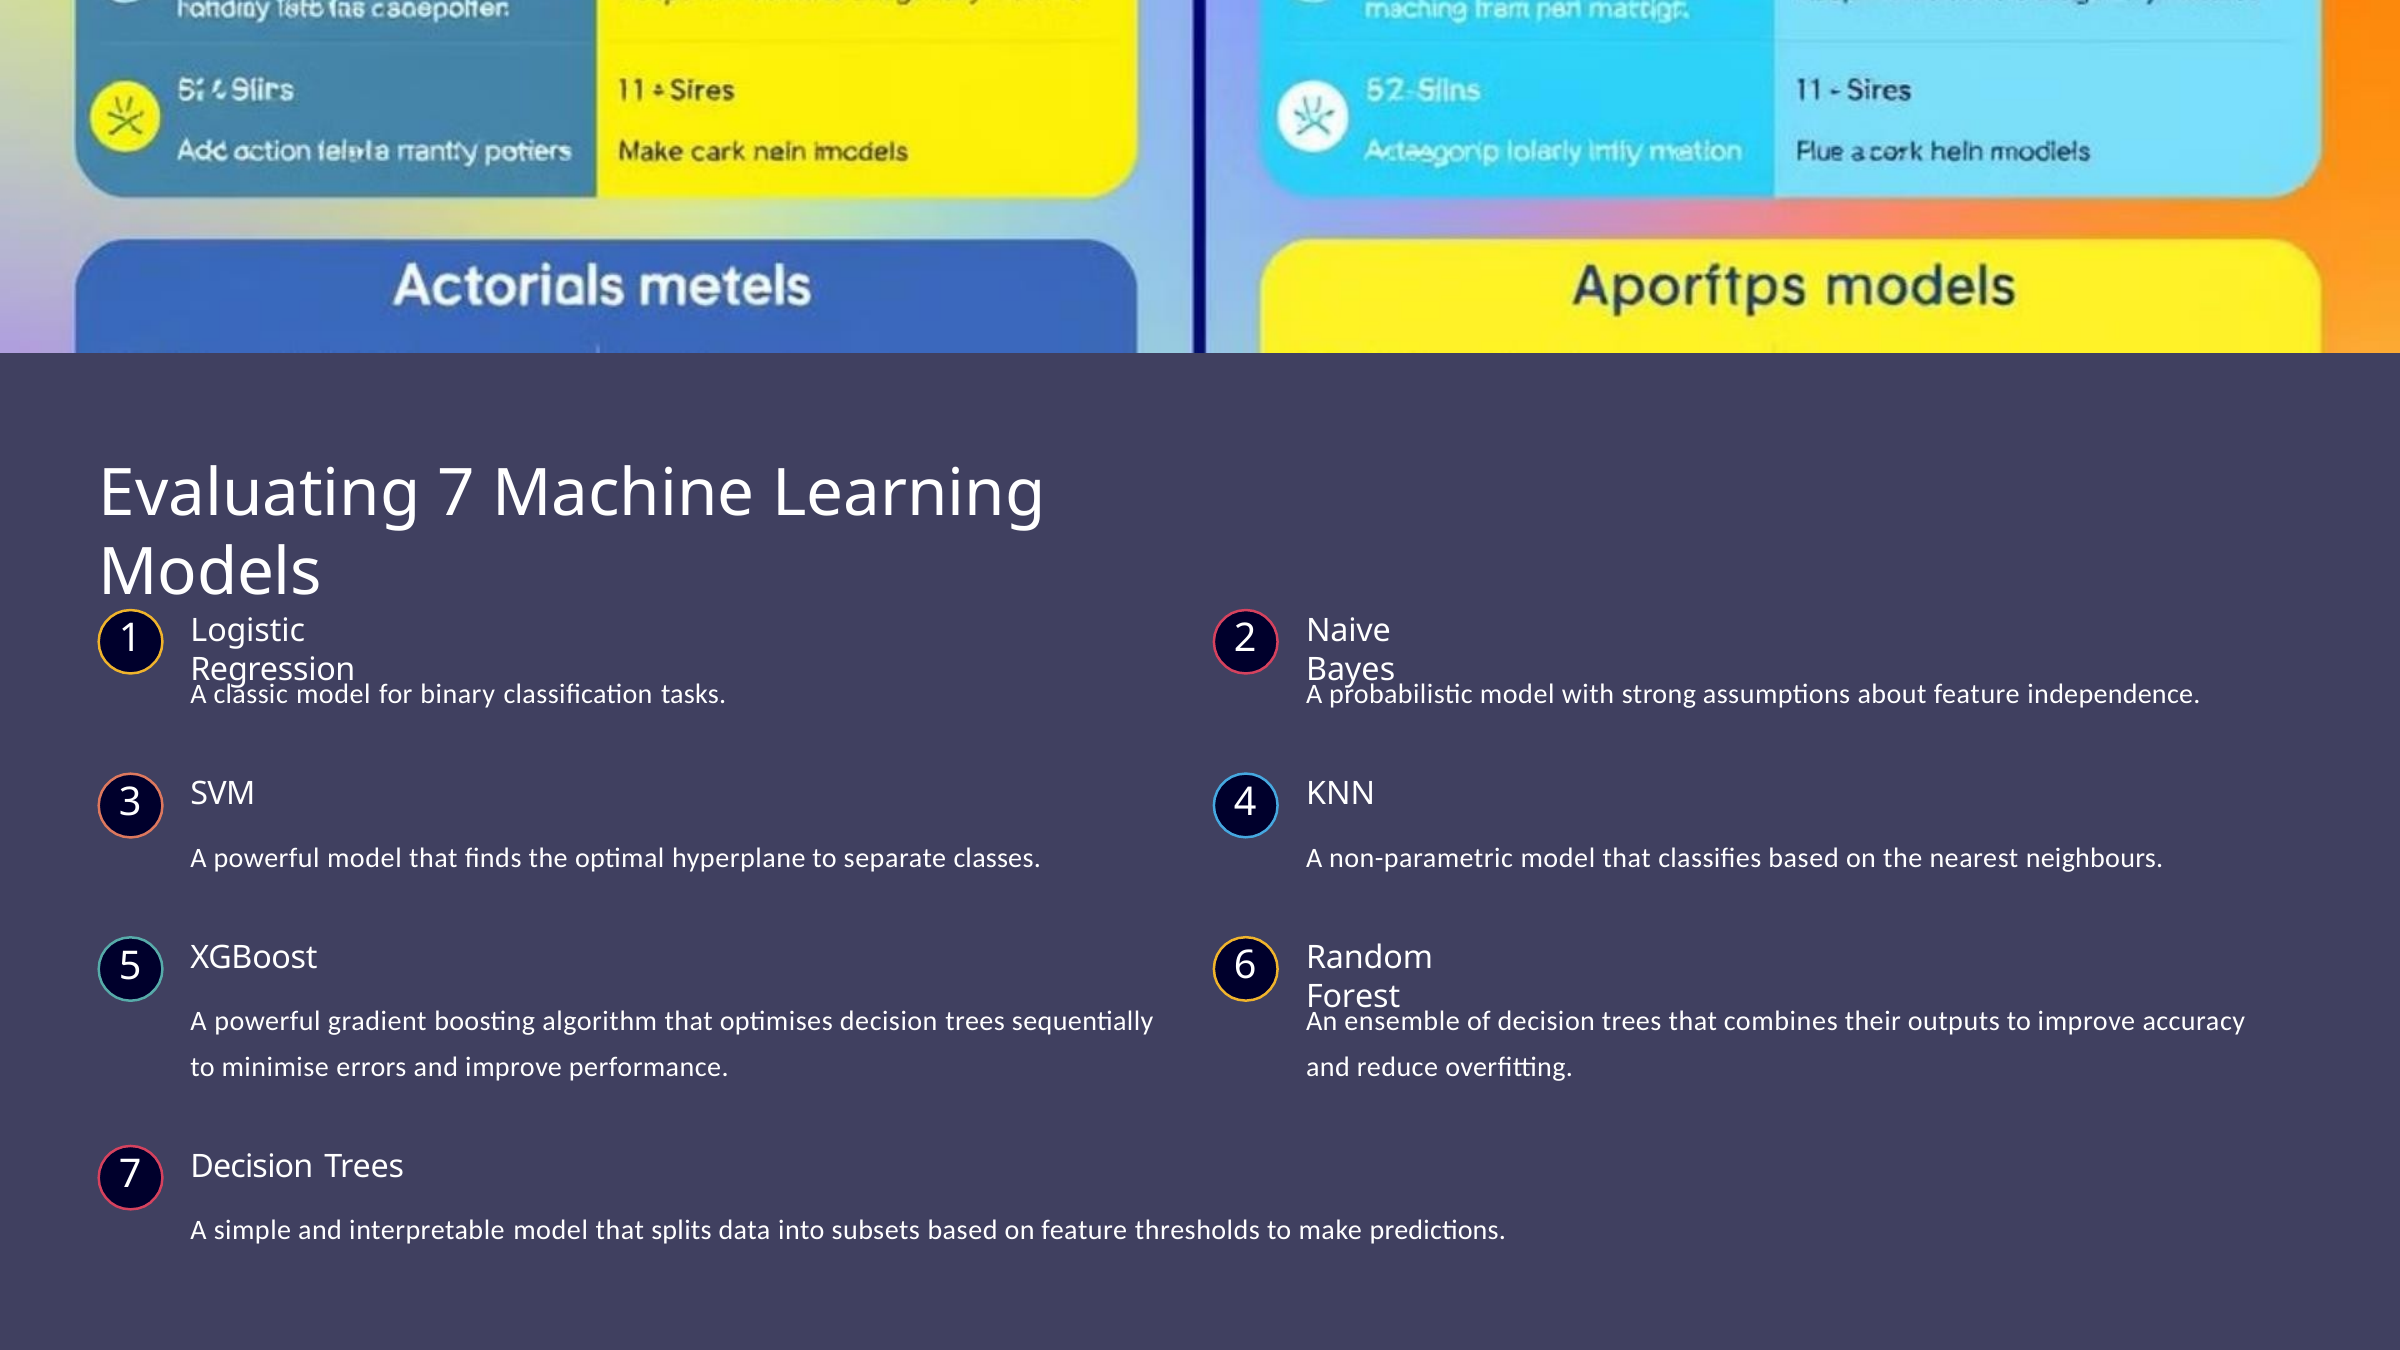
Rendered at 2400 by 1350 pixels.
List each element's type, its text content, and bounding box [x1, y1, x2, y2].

text_box KNN [1303, 770, 1376, 812]
text_box A classic model for binary classification tasks. [188, 672, 737, 709]
text_box Decision Trees [188, 1143, 405, 1185]
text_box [1212, 608, 1280, 676]
title Evaluating 7 Machine Learning Models [96, 447, 1232, 676]
text_box A powerful gradient boosting algorithm that optimises decision trees sequentially to minimise errors and improve performance. [188, 988, 1169, 1082]
text_box An ensemble of decision trees that combines their outputs to improve accuracy and reduce overfitting. [1303, 988, 2256, 1082]
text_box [1212, 772, 1280, 839]
text_box A probabilistic model with strong assumptions about feature independence. [1303, 672, 2214, 709]
picture [0, 0, 2400, 354]
text_box Random Forest [1303, 934, 1529, 988]
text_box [97, 772, 164, 839]
text_box A non-parametric model that classifies based on the nearest neighbours. [1303, 836, 2174, 873]
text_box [97, 935, 164, 1003]
text_box A powerful model that finds the optimal hyperplane to separate classes. [188, 836, 1052, 873]
text_box Naive Bayes [1303, 607, 1488, 672]
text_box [1212, 935, 1280, 1003]
text_box Logistic Regression [188, 607, 473, 672]
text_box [97, 1144, 164, 1211]
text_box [97, 608, 164, 676]
text_box XGBoost [188, 934, 321, 976]
text_box A simple and interpretable model that splits data into subsets based on feature thresholds to make predictions. [188, 1209, 1523, 1246]
text_box SVM [188, 770, 261, 812]
